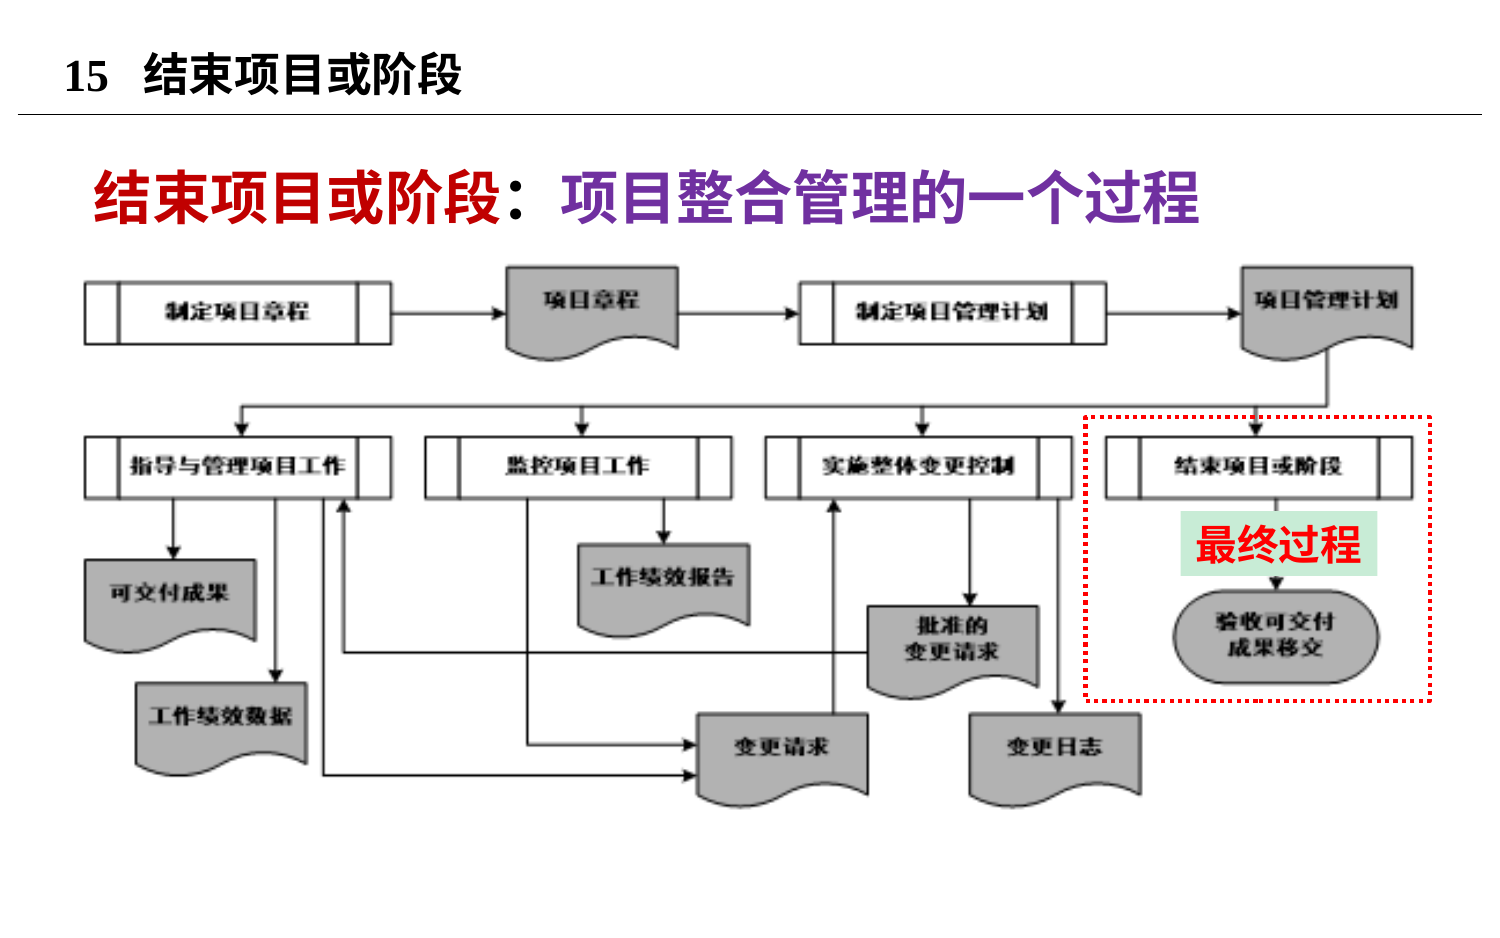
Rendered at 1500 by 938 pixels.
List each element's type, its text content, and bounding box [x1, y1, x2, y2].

picture [66, 251, 1430, 819]
title 15 结束项目或阶段 [48, 19, 1005, 127]
text_box 结束项目或阶段：项目整合管理的一个过程 [79, 119, 1426, 249]
